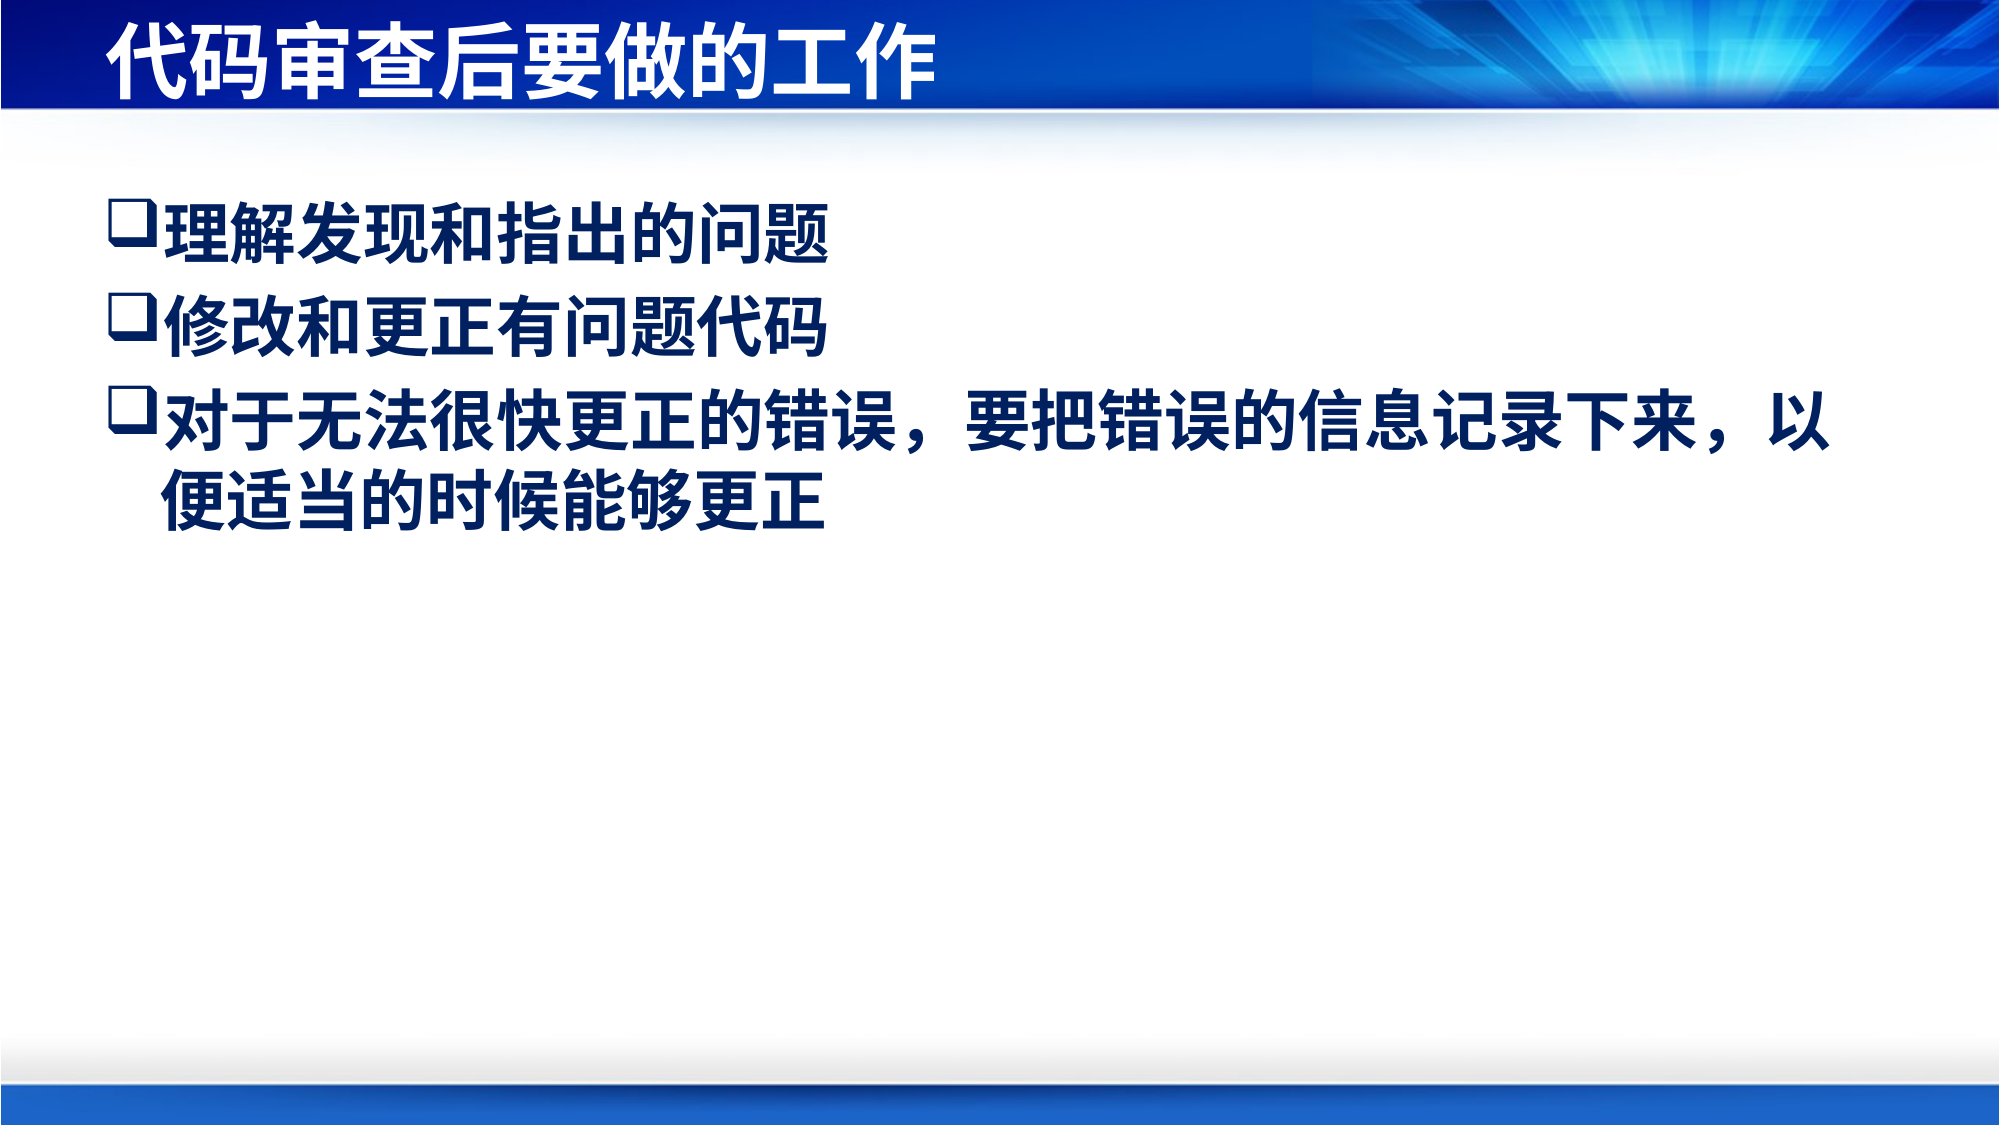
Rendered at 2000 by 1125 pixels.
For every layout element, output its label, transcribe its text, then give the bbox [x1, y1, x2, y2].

title 代码审查后要做的工作 [90, 1, 1880, 118]
list 理解发现和指出的问题 修改和更正有问题代码 对于无法很快更正的错误，要把错误的信息记录下来，以便适当的时候能够更正 [88, 184, 1880, 1012]
picture [1, 0, 1999, 1125]
